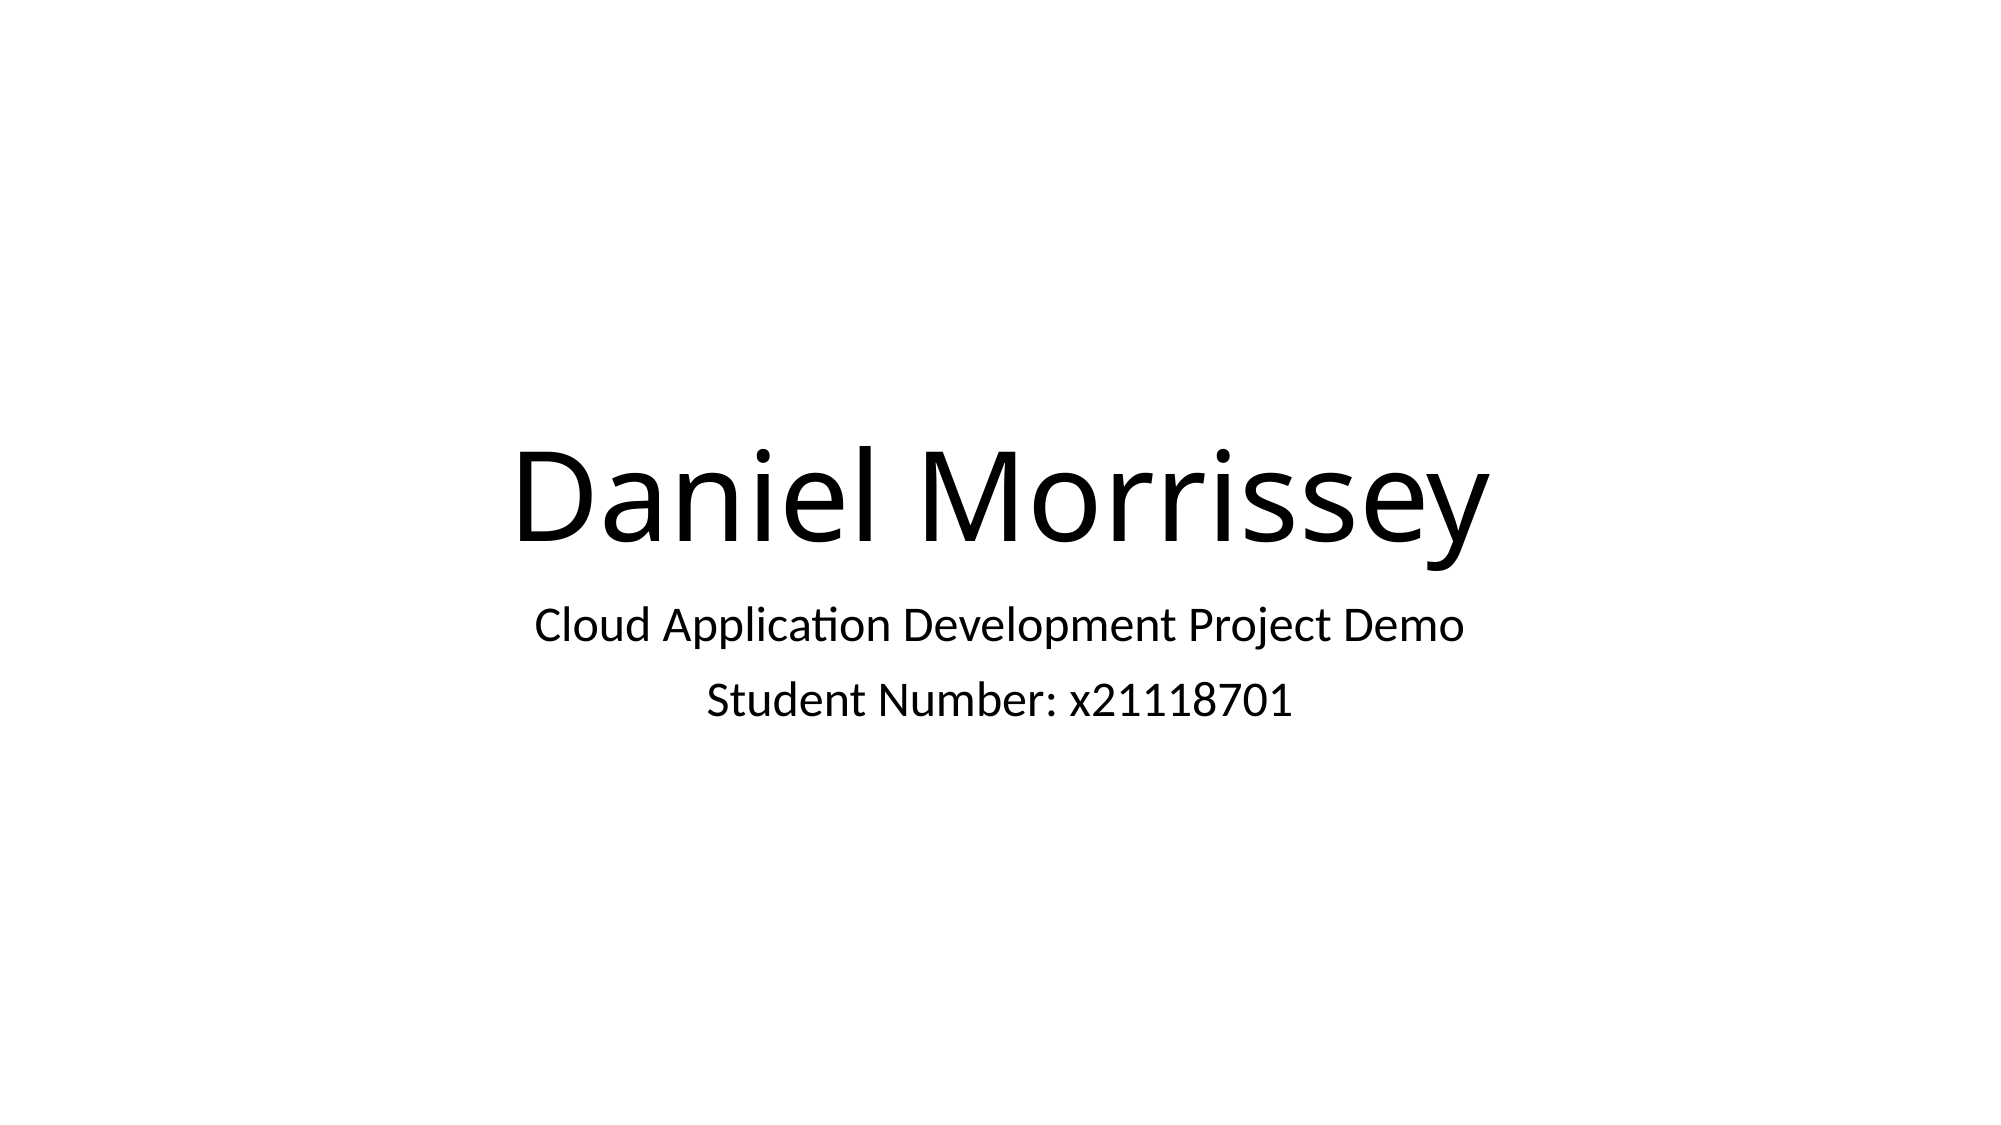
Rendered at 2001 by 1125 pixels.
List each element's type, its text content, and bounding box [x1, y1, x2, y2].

subtitle Cloud Application Development Project Demo Student Number: x21118701 [249, 590, 1750, 863]
title Daniel Morrissey [249, 184, 1750, 576]
